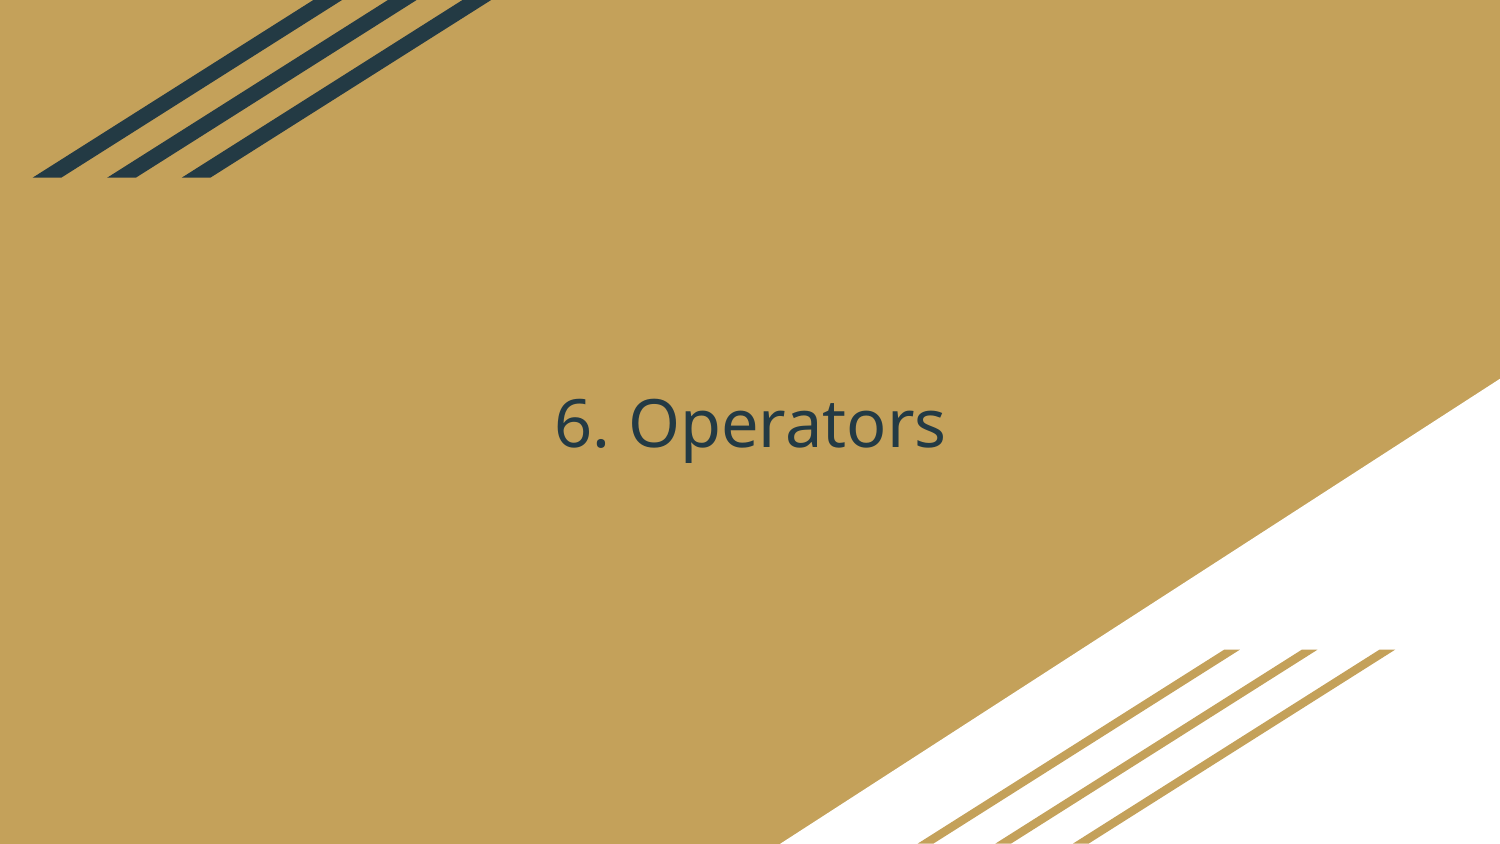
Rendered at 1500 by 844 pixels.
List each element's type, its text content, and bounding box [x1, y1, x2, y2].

title 6. Operators [309, 286, 1192, 557]
